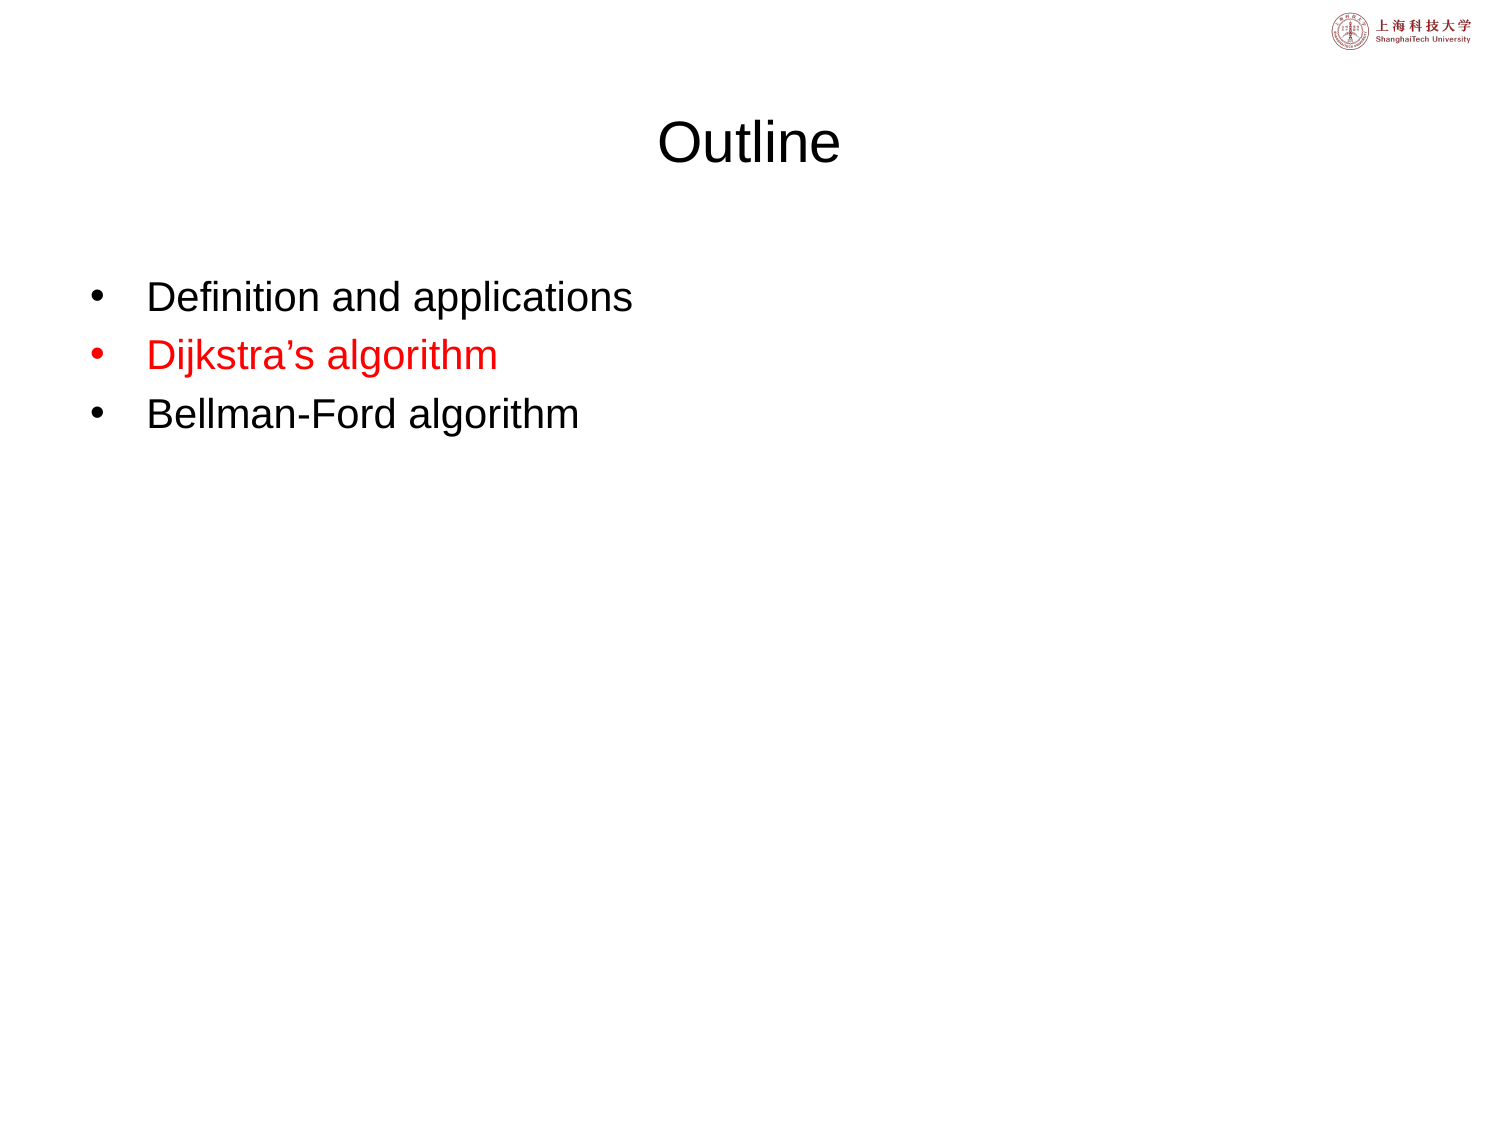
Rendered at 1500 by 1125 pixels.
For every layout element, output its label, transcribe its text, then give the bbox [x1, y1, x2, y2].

list Definition and applications Dijkstra’s algorithm Bellman-Ford algorithm [74, 262, 1426, 1006]
picture [1327, 0, 1478, 109]
title Outline [74, 44, 1426, 233]
